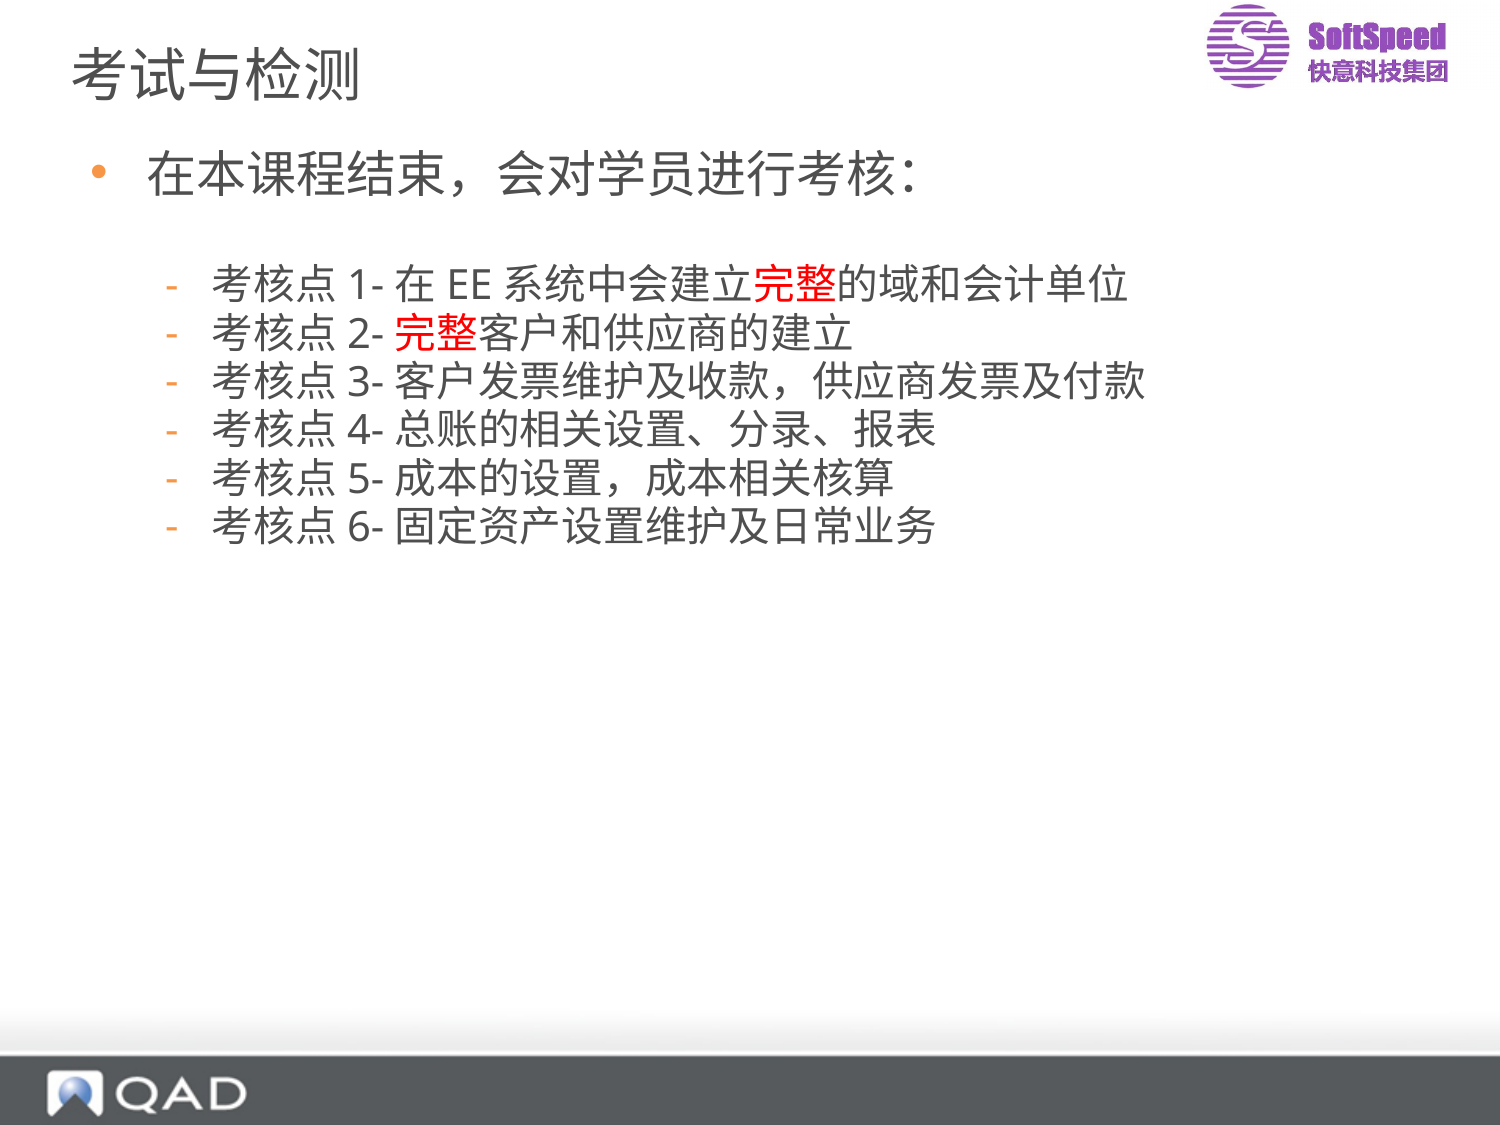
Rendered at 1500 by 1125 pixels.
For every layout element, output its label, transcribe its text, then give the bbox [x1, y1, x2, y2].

picture [1204, 2, 1500, 90]
picture [0, 987, 1500, 1125]
title 考试与检测 [55, 15, 1406, 132]
list 在本课程结束，会对学员进行考核： 考核点1-在EE系统中会建立完整的域和会计单位 考核点2-完整客户和供应商的建立 考核点3-客户发票维护及收款，供应商发票及付款 考核点4-总账的相关设置、分录、报表 考核点5-成本的设置，成本相关核算 考核点6-固定资产设置维护及日常业务 [75, 146, 1425, 1037]
